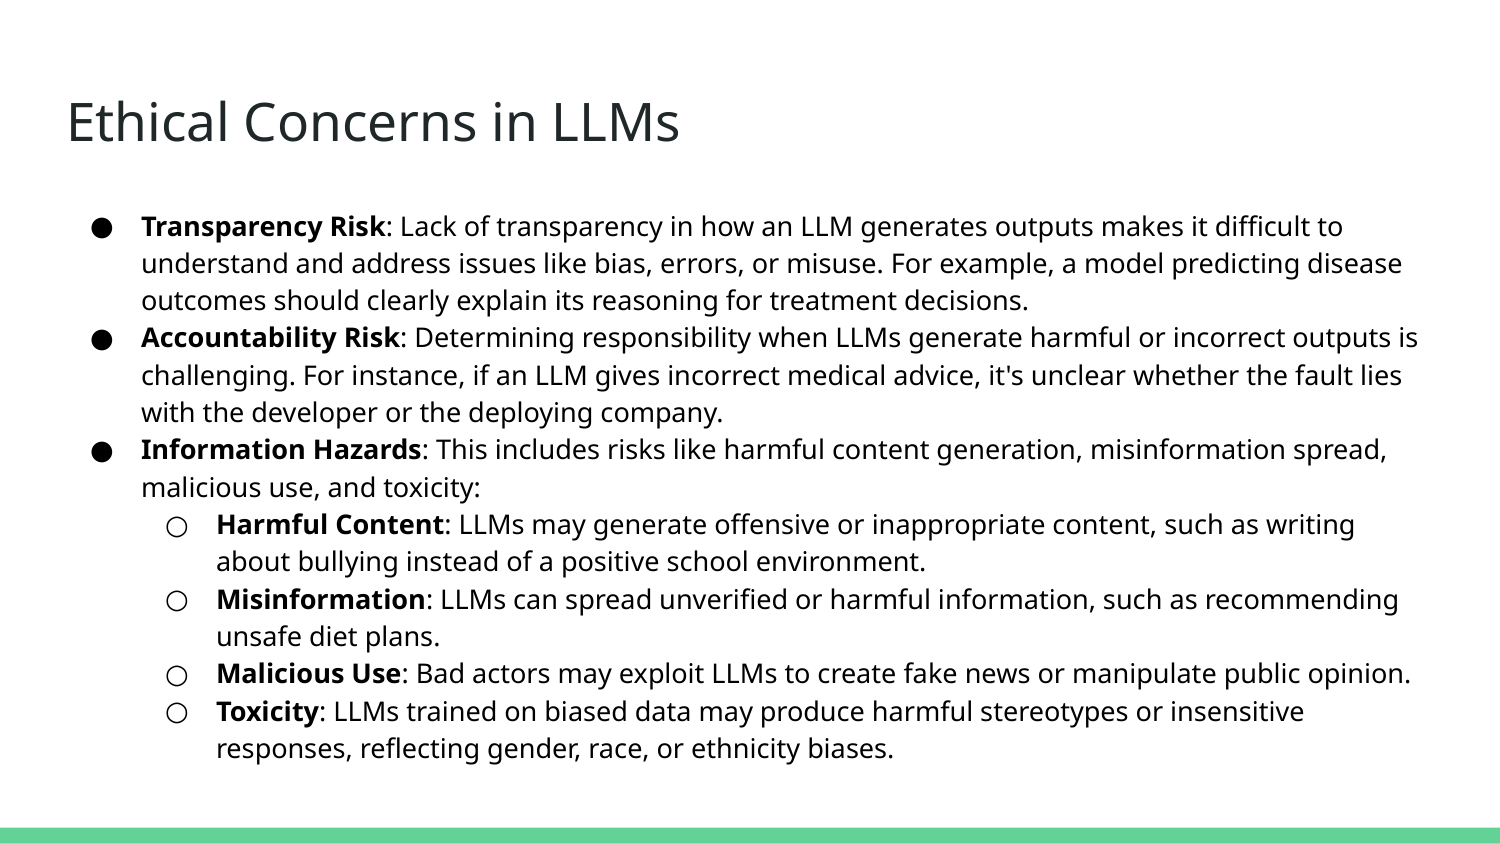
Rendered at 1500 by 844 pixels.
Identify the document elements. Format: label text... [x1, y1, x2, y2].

list Transparency Risk: Lack of transparency in how an LLM generates outputs makes it difficult to understand and address issues like bias, errors, or misuse. For example, a model predicting disease outcomes should clearly explain its reasoning for treatment decisions. Accountability Risk: Determining responsibility when LLMs generate harmful or incorrect outputs is challenging. For instance, if an LLM gives incorrect medical advice, it's unclear whether the fault lies with the developer or the deploying company. Information Hazards: This includes risks like harmful content generation, misinformation spread, malicious use, and toxicity: Harmful Content: LLMs may generate offensive or inappropriate content, such as writing about bullying instead of a positive school environment. Misinformation: LLMs can spread unverified or harmful information, such as recommending unsafe diet plans. Malicious Use: Bad actors may exploit LLMs to create fake news or manipulate public opinion. Toxicity: LLMs trained on biased data may produce harmful stereotypes or insensitive responses, reflecting gender, race, or ethnicity biases. [51, 189, 1449, 750]
title Ethical Concerns in LLMs [51, 72, 1449, 167]
